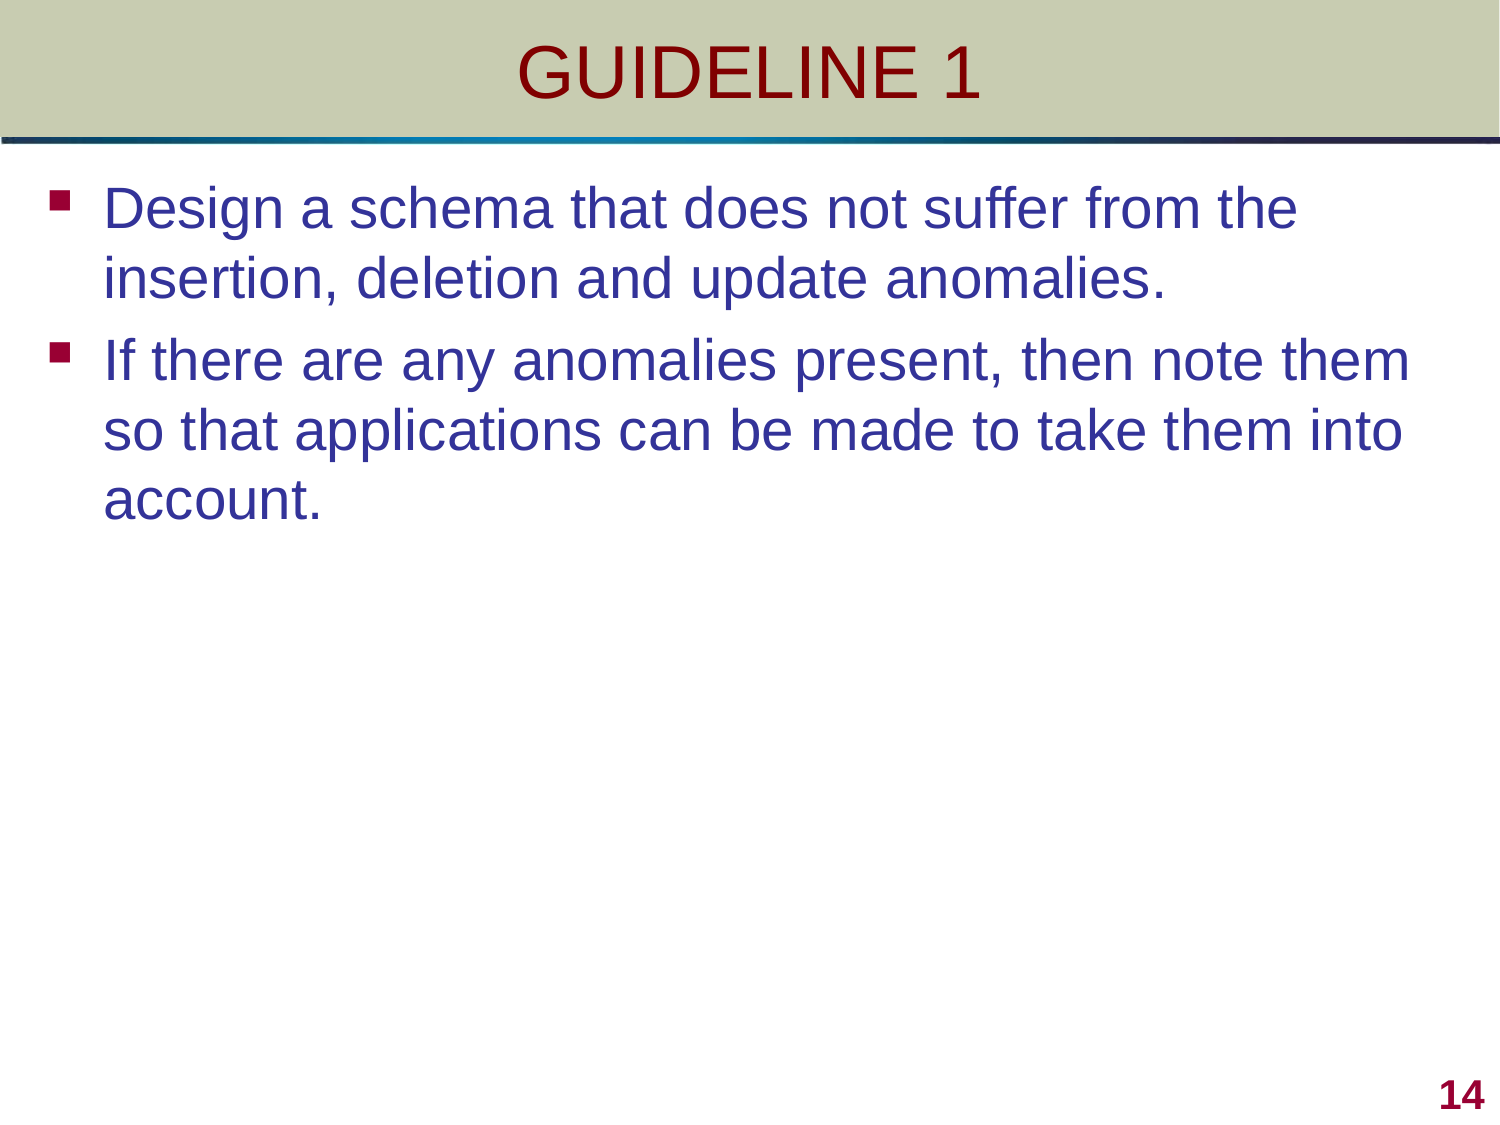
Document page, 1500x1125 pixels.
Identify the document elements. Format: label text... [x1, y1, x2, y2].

list Design a schema that does not suffer from the insertion, deletion and update anomalies. If there are any anomalies present, then note them so that applications can be made to take them into account. [31, 162, 1468, 1100]
slide_number 14 [1187, 1049, 1500, 1125]
title GUIDELINE 1 [0, 0, 1500, 138]
picture [0, 138, 1500, 145]
